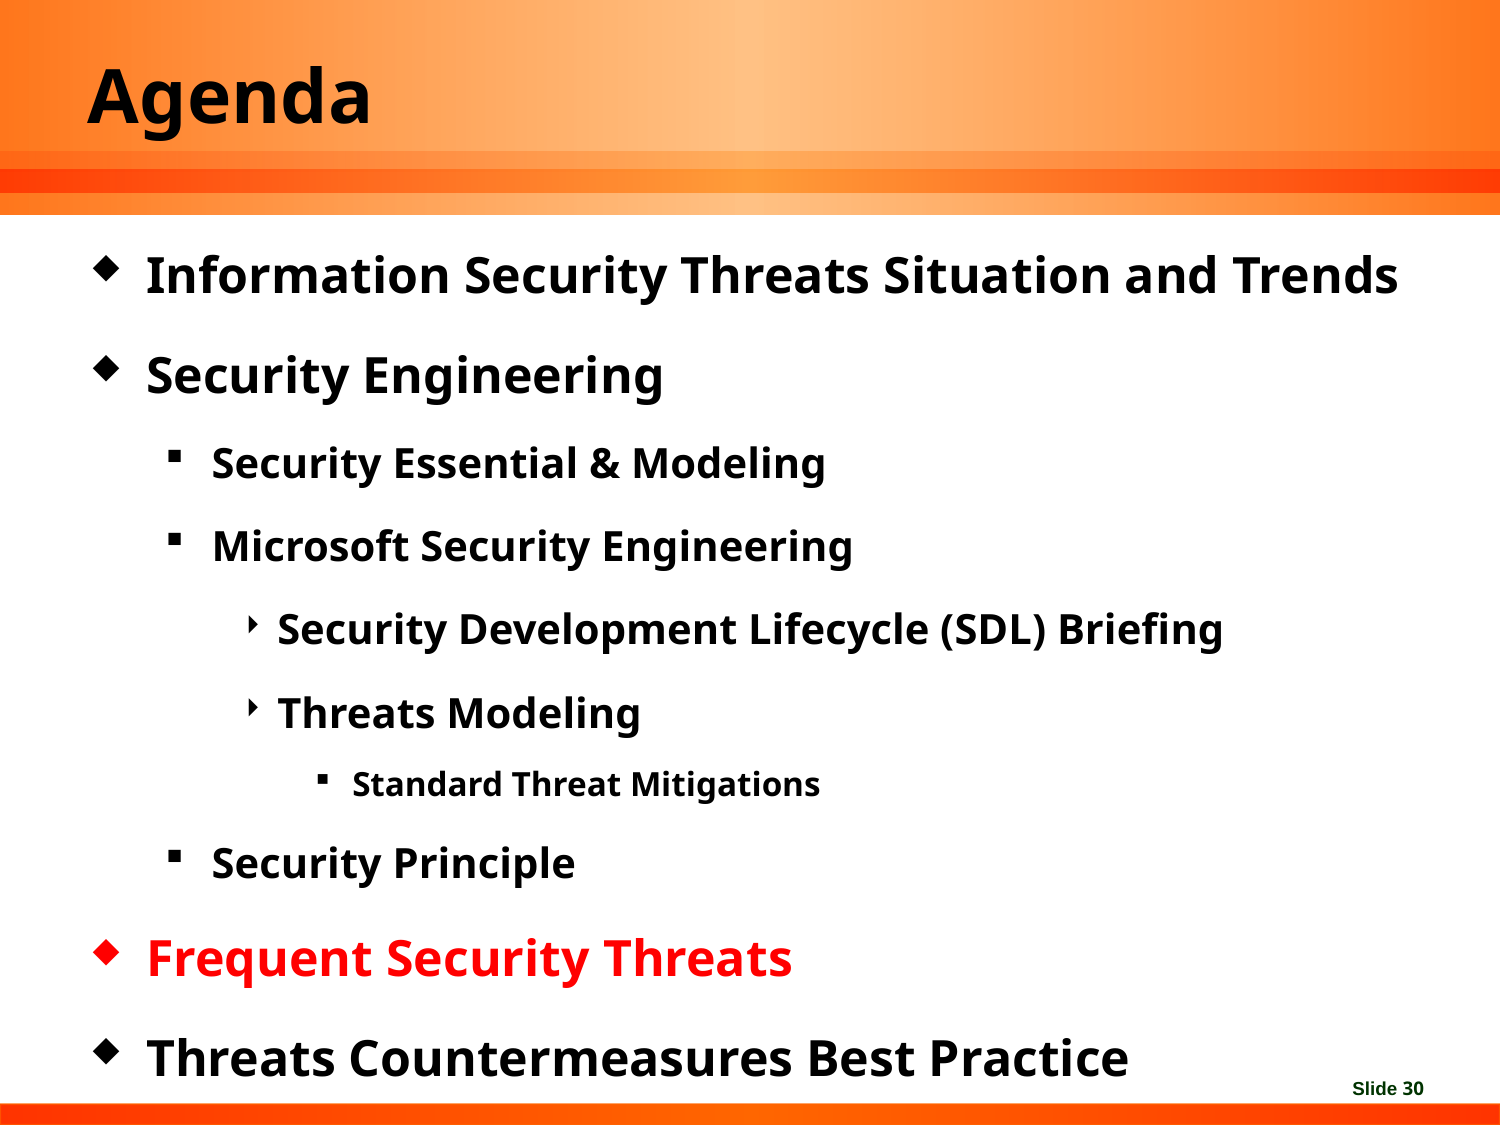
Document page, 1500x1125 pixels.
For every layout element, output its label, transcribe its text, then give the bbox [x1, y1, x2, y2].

list Information Security Threats Situation and Trends Security Engineering Security Essential & Modeling Microsoft Security Engineering Security Development Lifecycle (SDL) Briefing Threats Modeling Standard Threat Mitigations Security Principle Frequent Security Threats Threats Countermeasures Best Practice [74, 205, 1426, 1089]
title Agenda [72, 0, 1424, 188]
